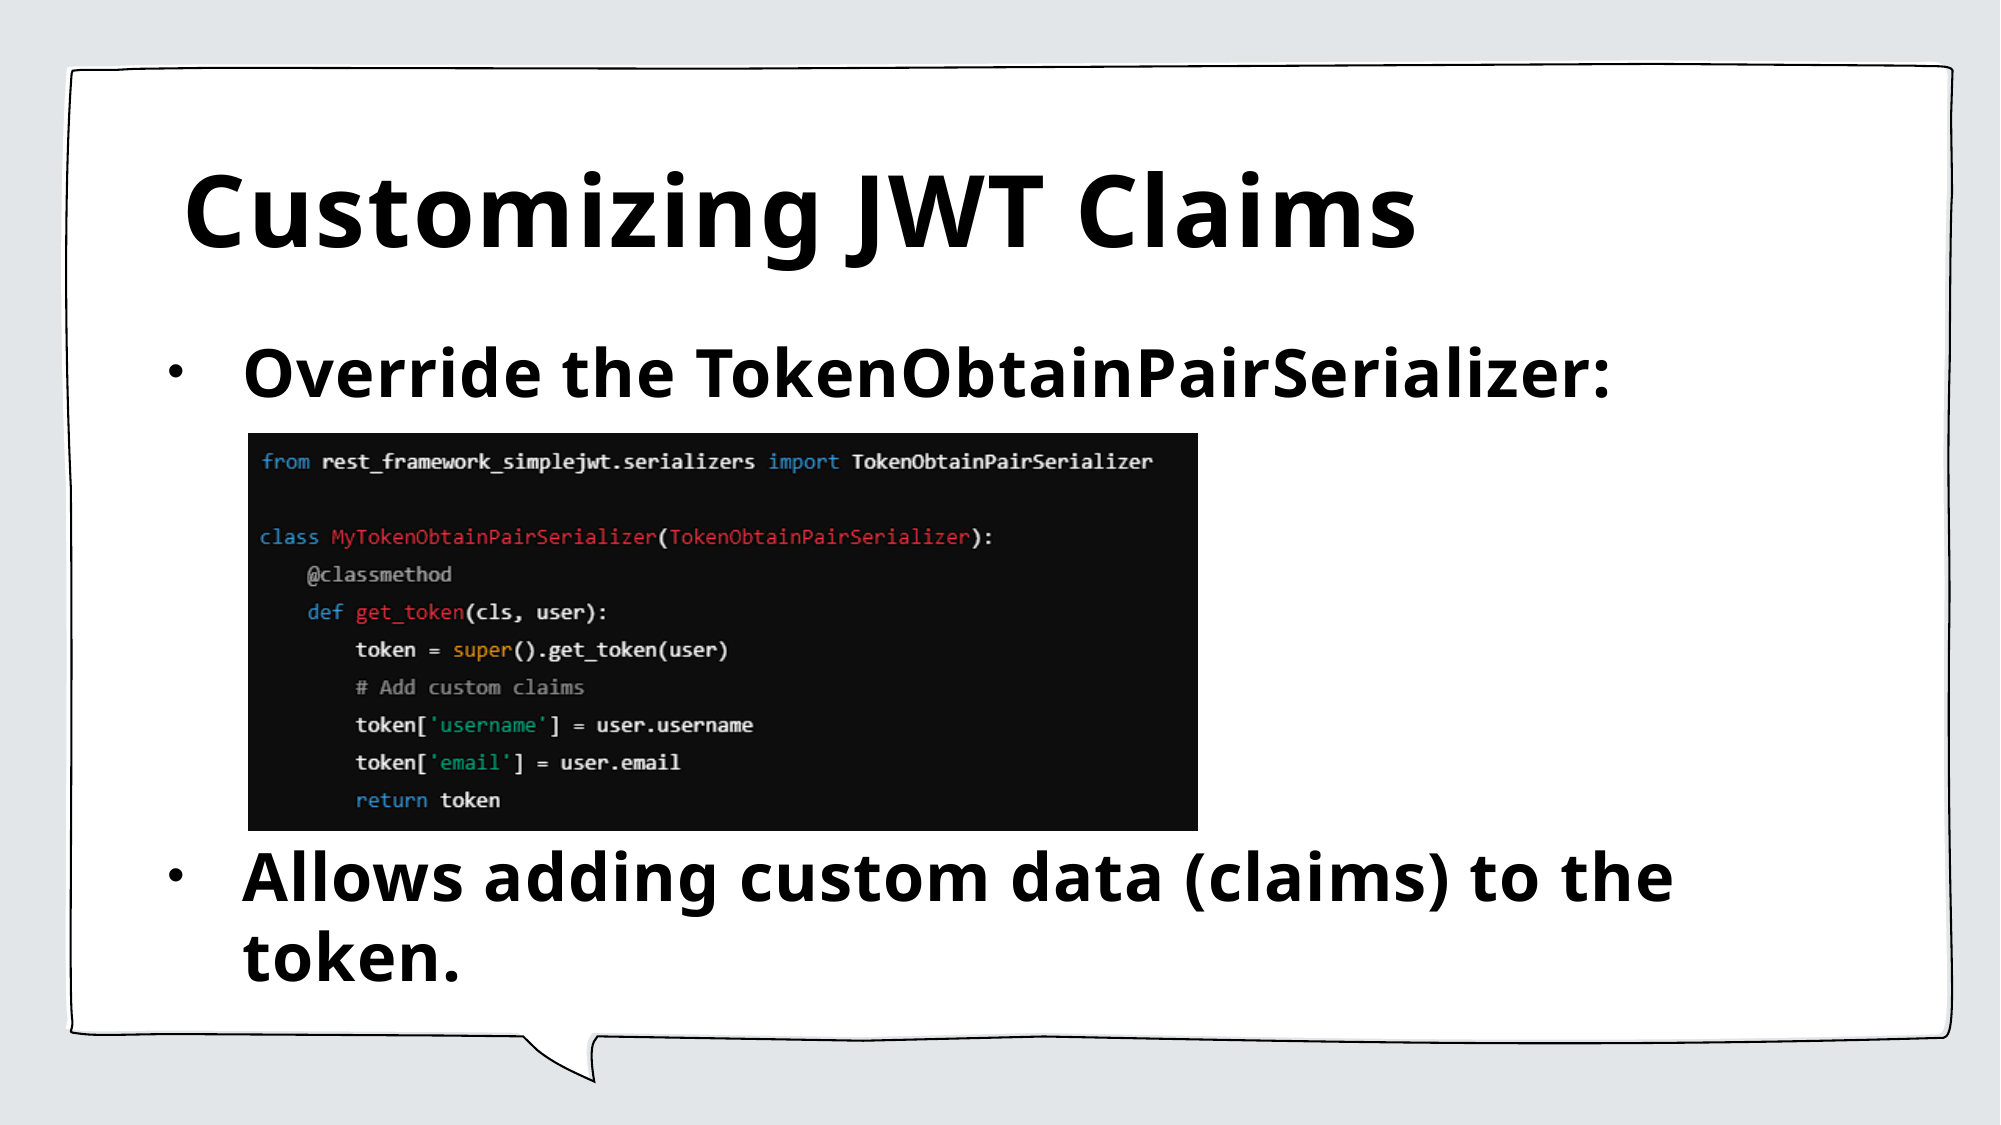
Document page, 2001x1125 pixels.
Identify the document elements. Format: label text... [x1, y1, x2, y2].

picture [248, 433, 1198, 831]
list Override the TokenObtainPairSerializer: Allows adding custom data (claims) to the token. [152, 323, 1848, 952]
title Customizing JWT Claims [167, 91, 1863, 324]
